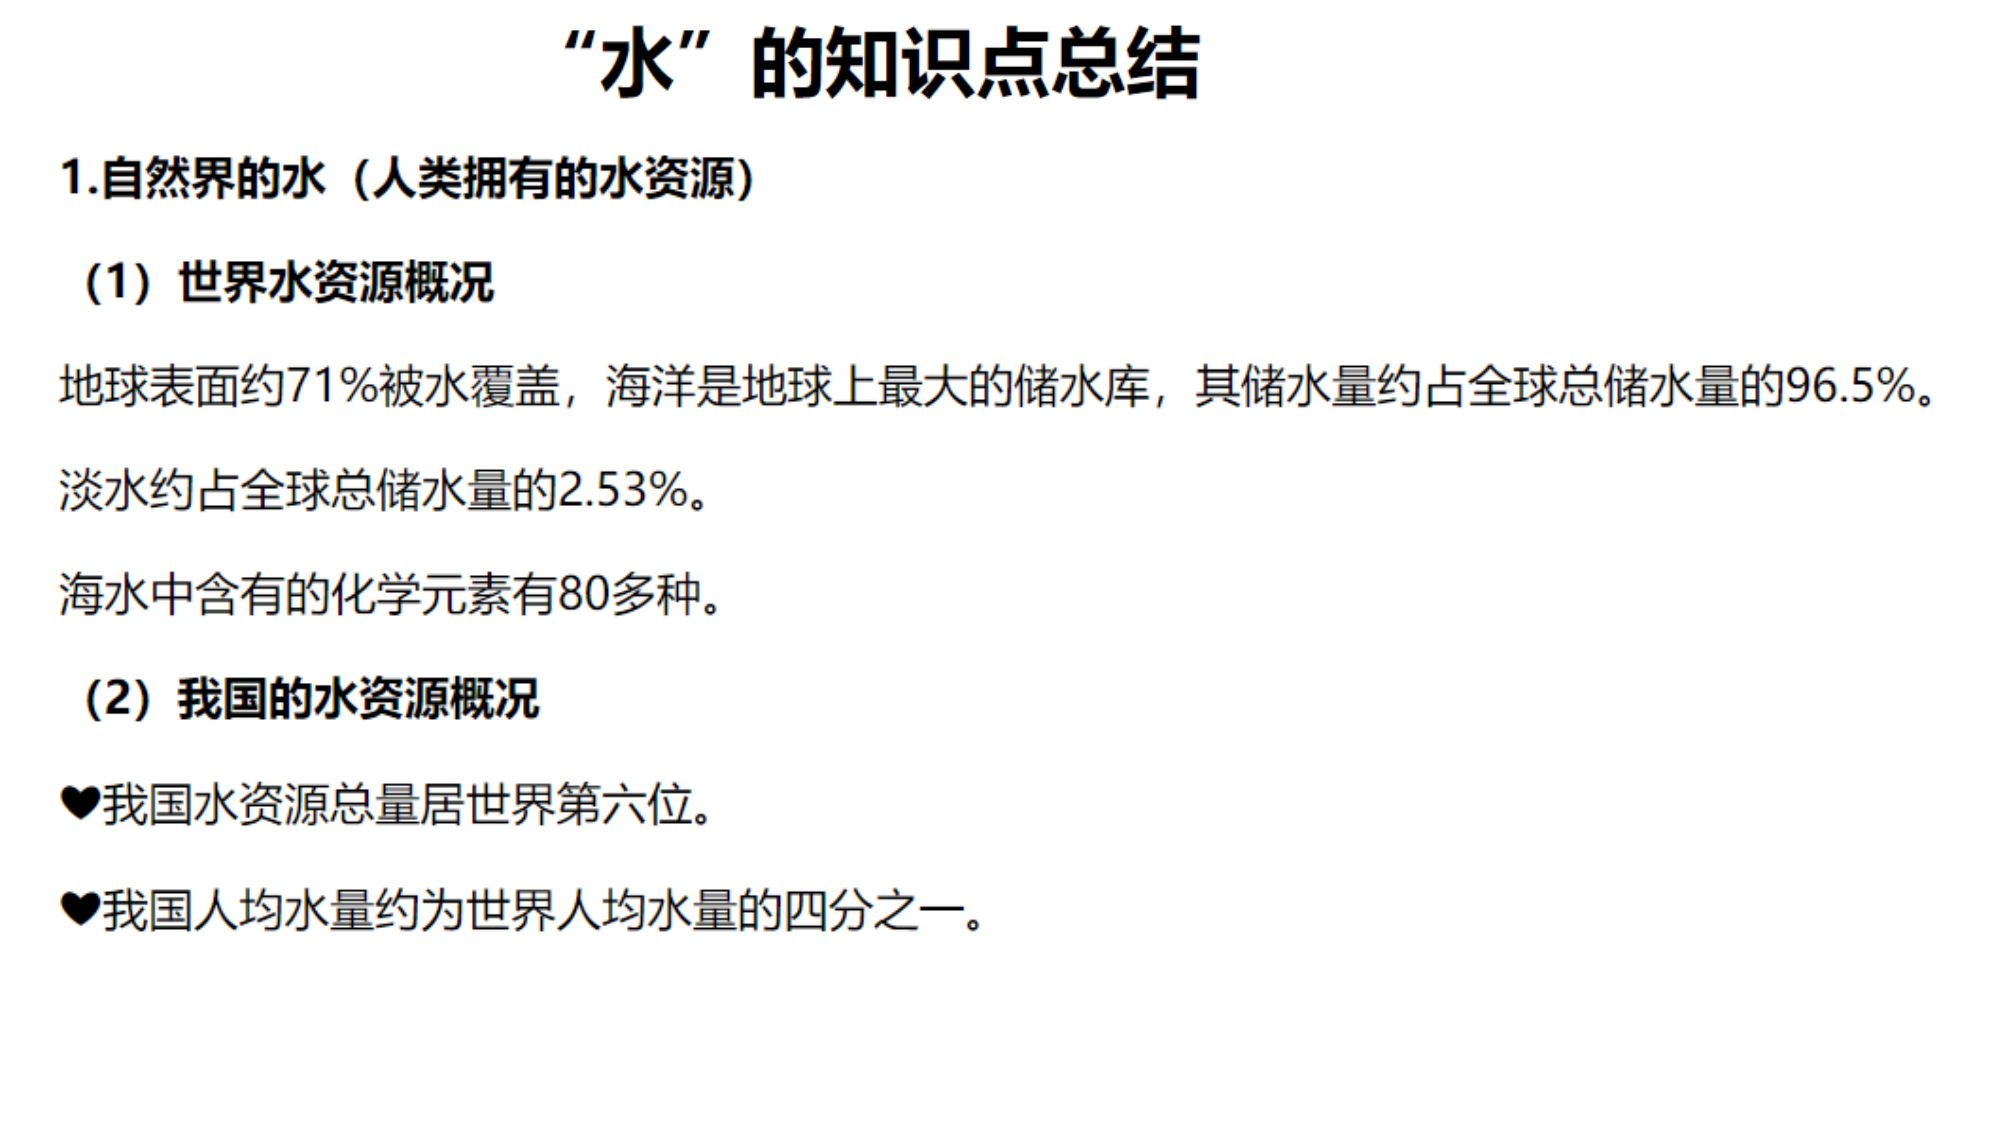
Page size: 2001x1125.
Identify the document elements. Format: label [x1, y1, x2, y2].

picture [42, 137, 1947, 945]
picture [542, 0, 1217, 105]
